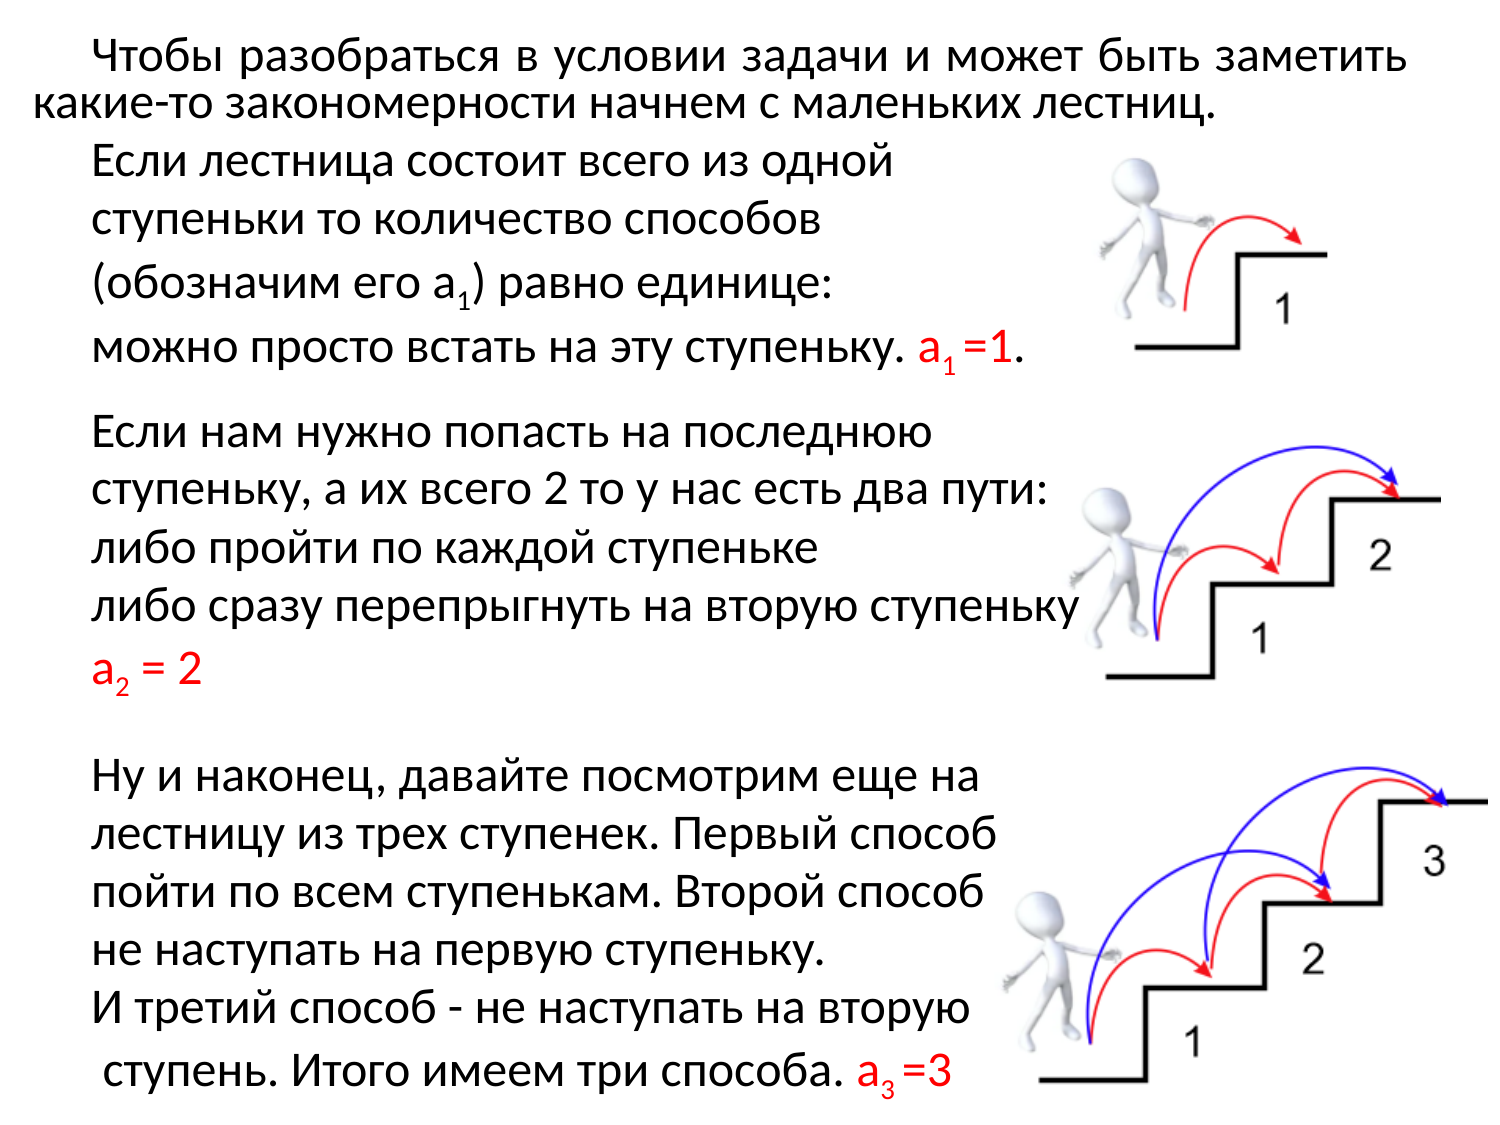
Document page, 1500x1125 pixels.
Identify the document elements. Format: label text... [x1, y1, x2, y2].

picture [990, 745, 1488, 1098]
picture [1080, 135, 1328, 383]
picture [1038, 391, 1441, 692]
list Чтобы разобраться в условии задачи и может быть заметить какие-то закономерности начнем с маленьких лестниц. Если лестница состоит всего из одной ступеньки то количество способов (обозначим его a1) равно единице: можно просто встать на эту ступеньку. a1 =1. Если нам нужно попасть на последнюю ступеньку, а их всего 2 то у нас есть два пути: либо пройти по каждой ступеньке либо сразу перепрыгнуть на вторую ступеньку a2 = 2 Ну и наконец, давайте посмотрим еще на лестницу из трех ступенек. Первый способ пойти по всем ступенькам. Второй способ не наступать на первую ступеньку. И третий способ - не наступать на вторую ступень. Итого имеем три способа. a3 =3 [17, 25, 1424, 1125]
text_box 18 [1075, 137, 1333, 391]
